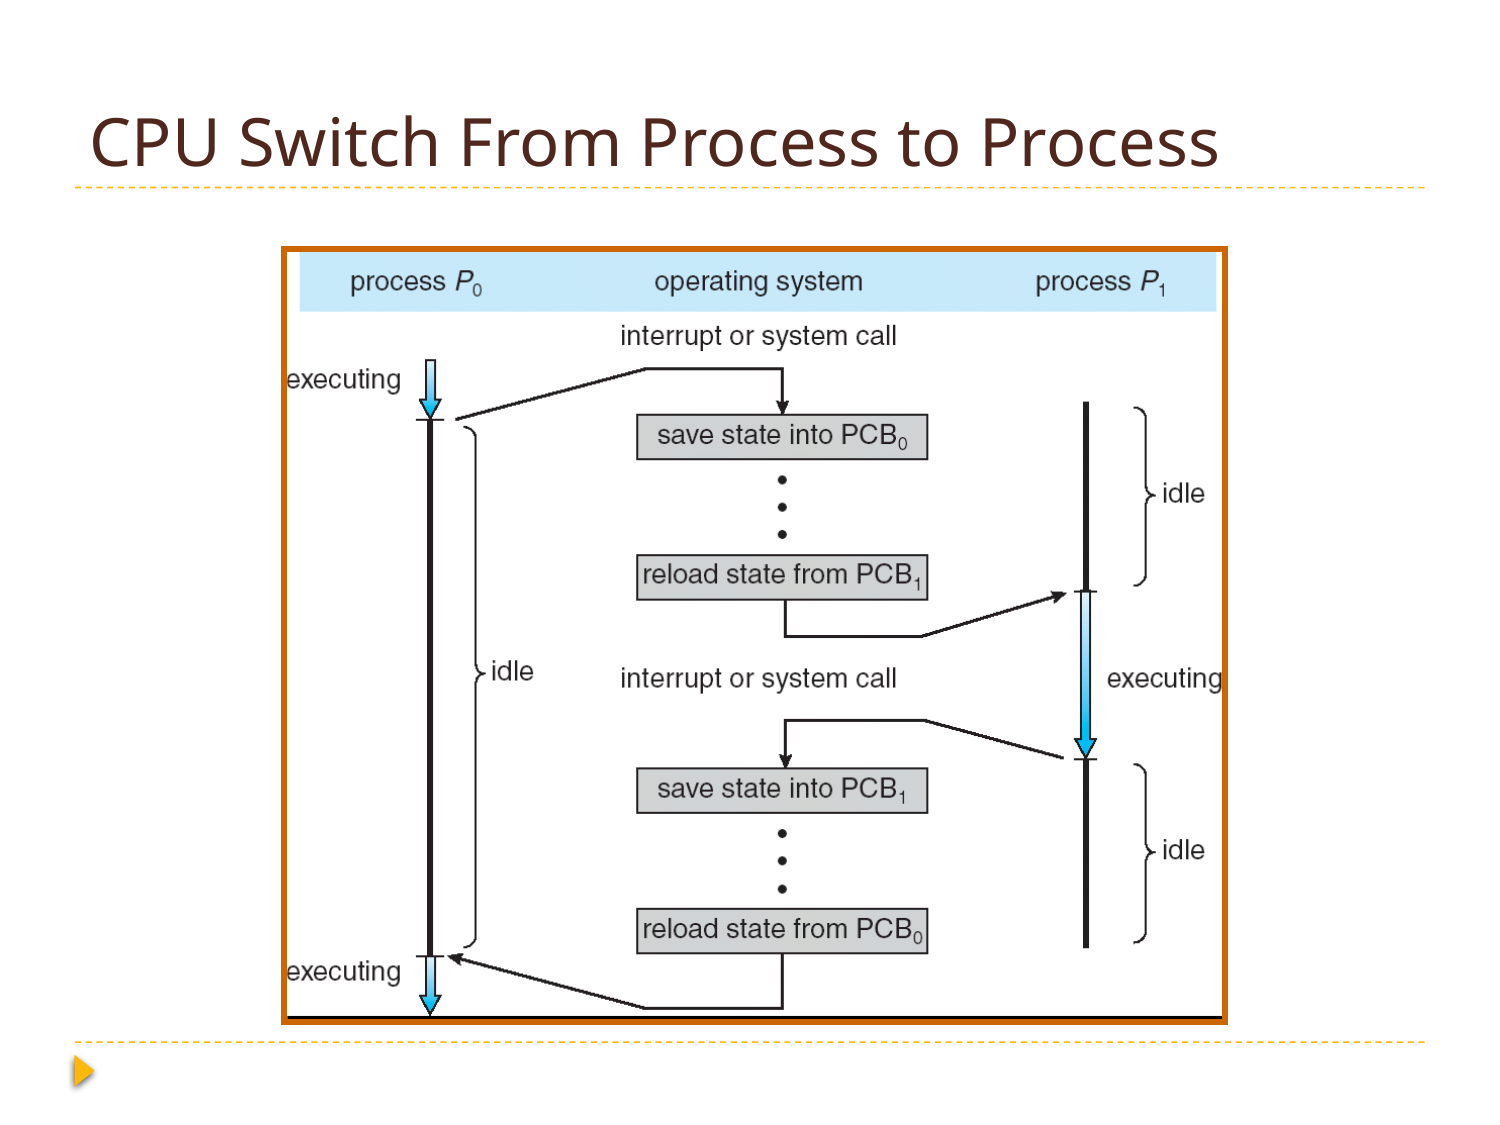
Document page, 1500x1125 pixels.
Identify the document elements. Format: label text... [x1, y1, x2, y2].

picture [287, 252, 1223, 1019]
title CPU Switch From Process to Process [75, 37, 1425, 188]
